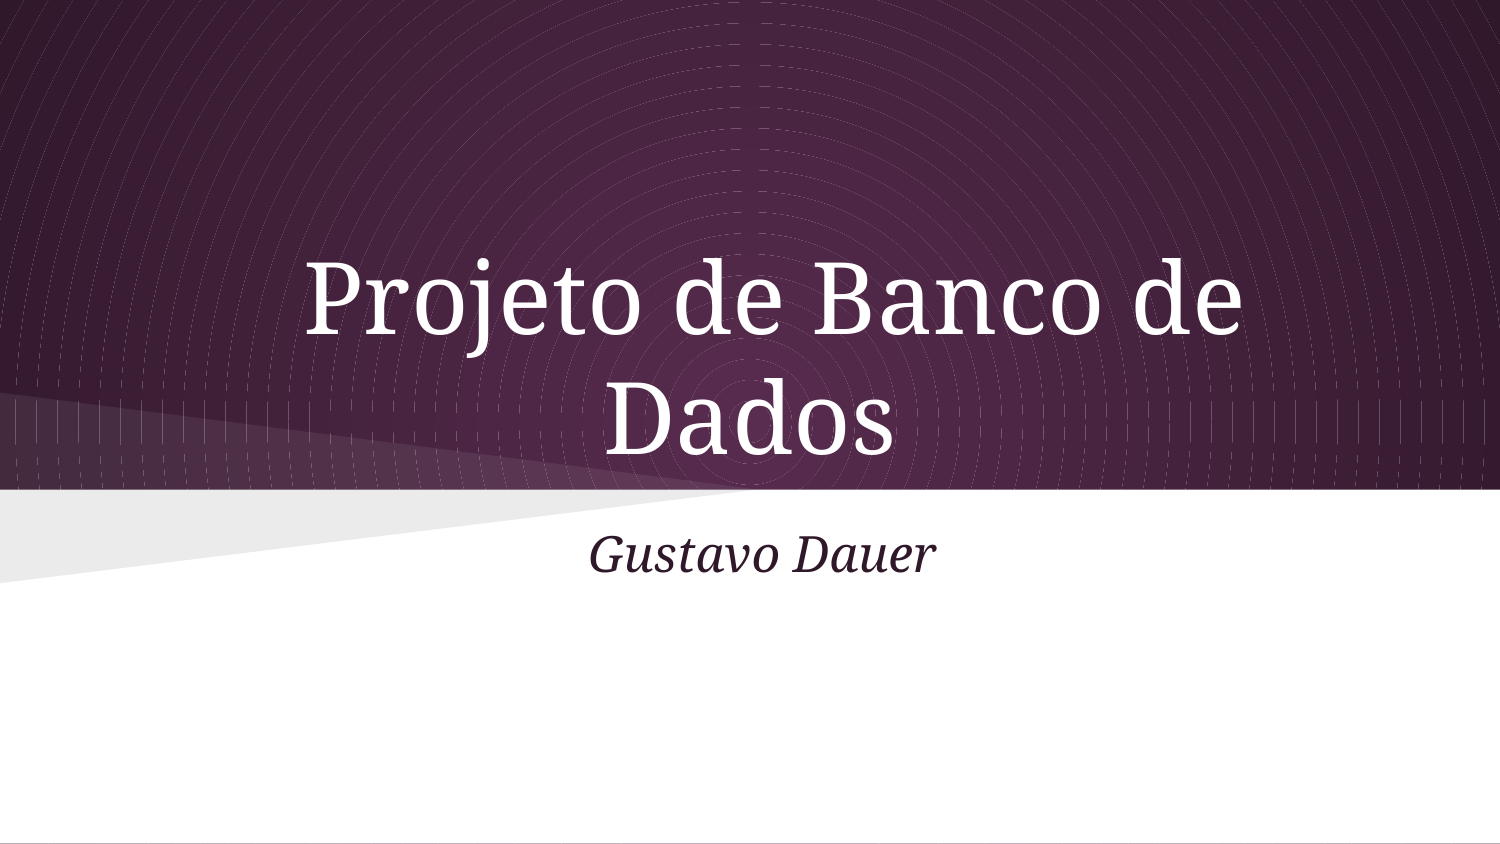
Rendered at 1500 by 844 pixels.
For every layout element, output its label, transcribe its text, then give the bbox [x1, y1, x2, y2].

subtitle Gustavo Dauer [112, 507, 1388, 617]
title Projeto de Banco de Dados [112, 286, 1388, 490]
